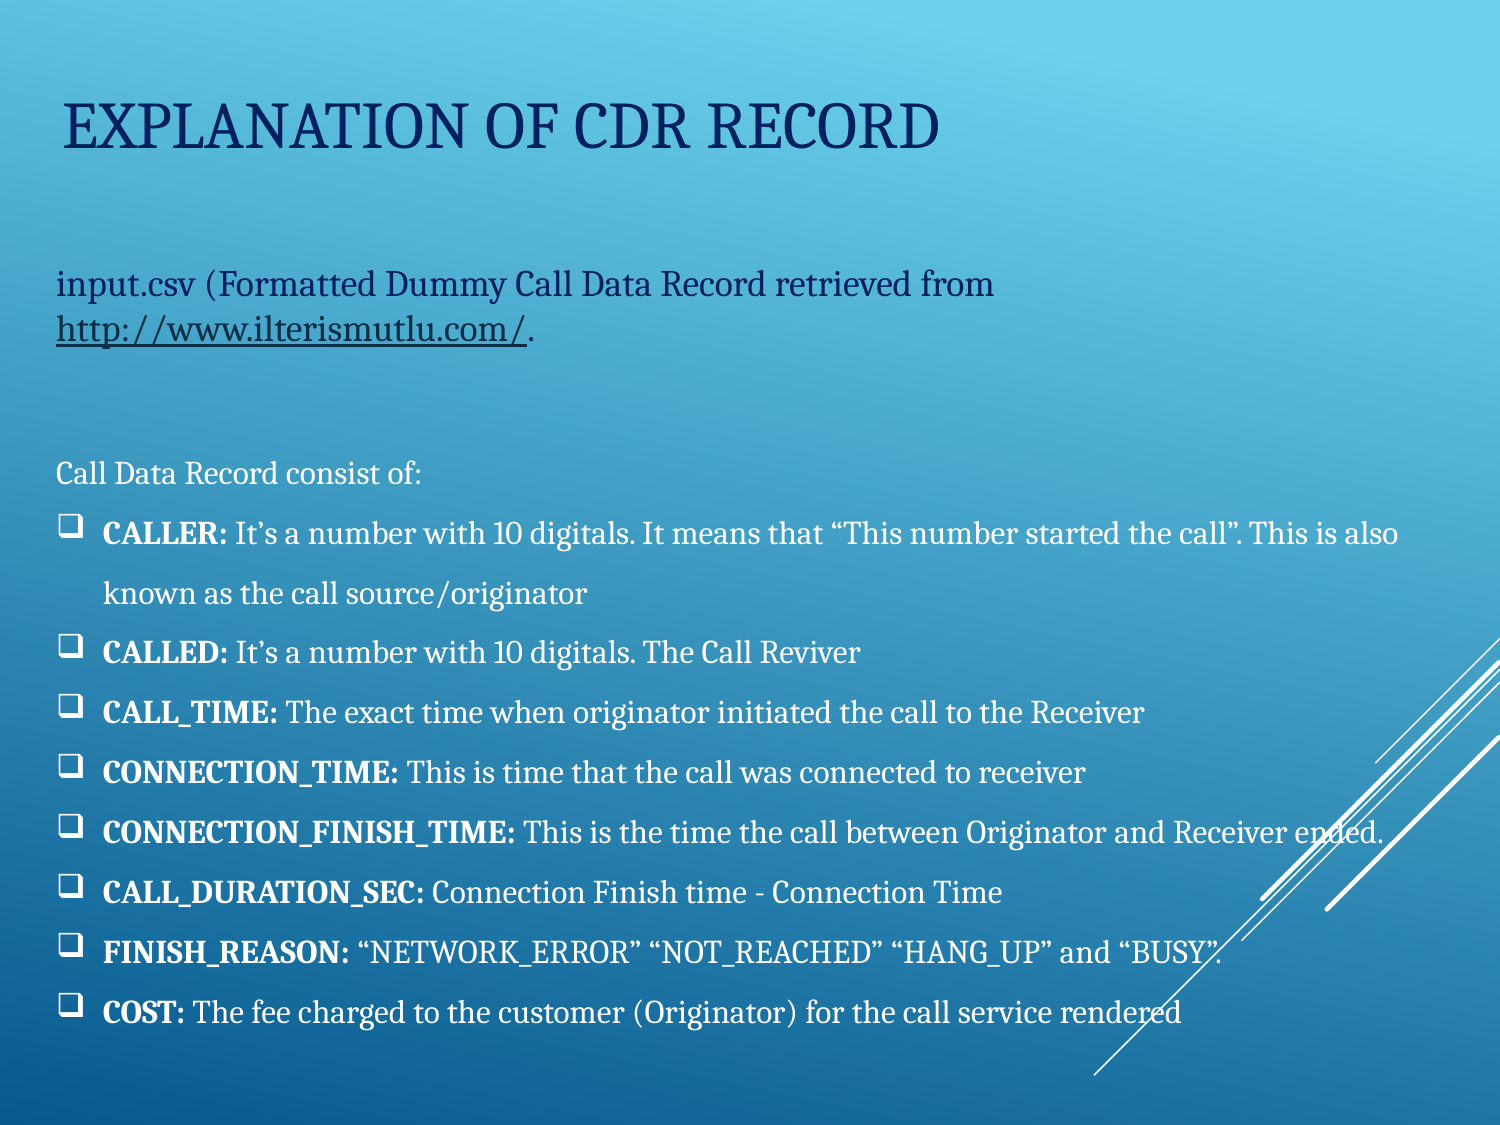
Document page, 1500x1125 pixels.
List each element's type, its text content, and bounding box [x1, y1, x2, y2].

title Explanation of CDR RECORD [47, 56, 1123, 187]
text_box input.csv (Formatted Dummy Call Data Record retrieved from http://www.ilterismutlu.com/. [41, 251, 1381, 357]
text_box Call Data Record consist of: CALLER: It’s a number with 10 digitals. It means that “This number started the call”. This is also known as the call source/originator CALLED: It’s a number with 10 digitals. The Call Reviver CALL_TIME: The exact time when originator initiated the call to the Receiver CONNECTION_TIME: This is time that the call was connected to receiver CONNECTION_FINISH_TIME: This is the time the call between Originator and Receiver ended. CALL_DURATION_SEC: Connection Finish time - Connection Time FINISH_REASON: “NETWORK_ERROR” “NOT_REACHED” “HANG_UP” and “BUSY”. COST: The fee charged to the customer (Originator) for the call service rendered [41, 423, 1477, 1098]
